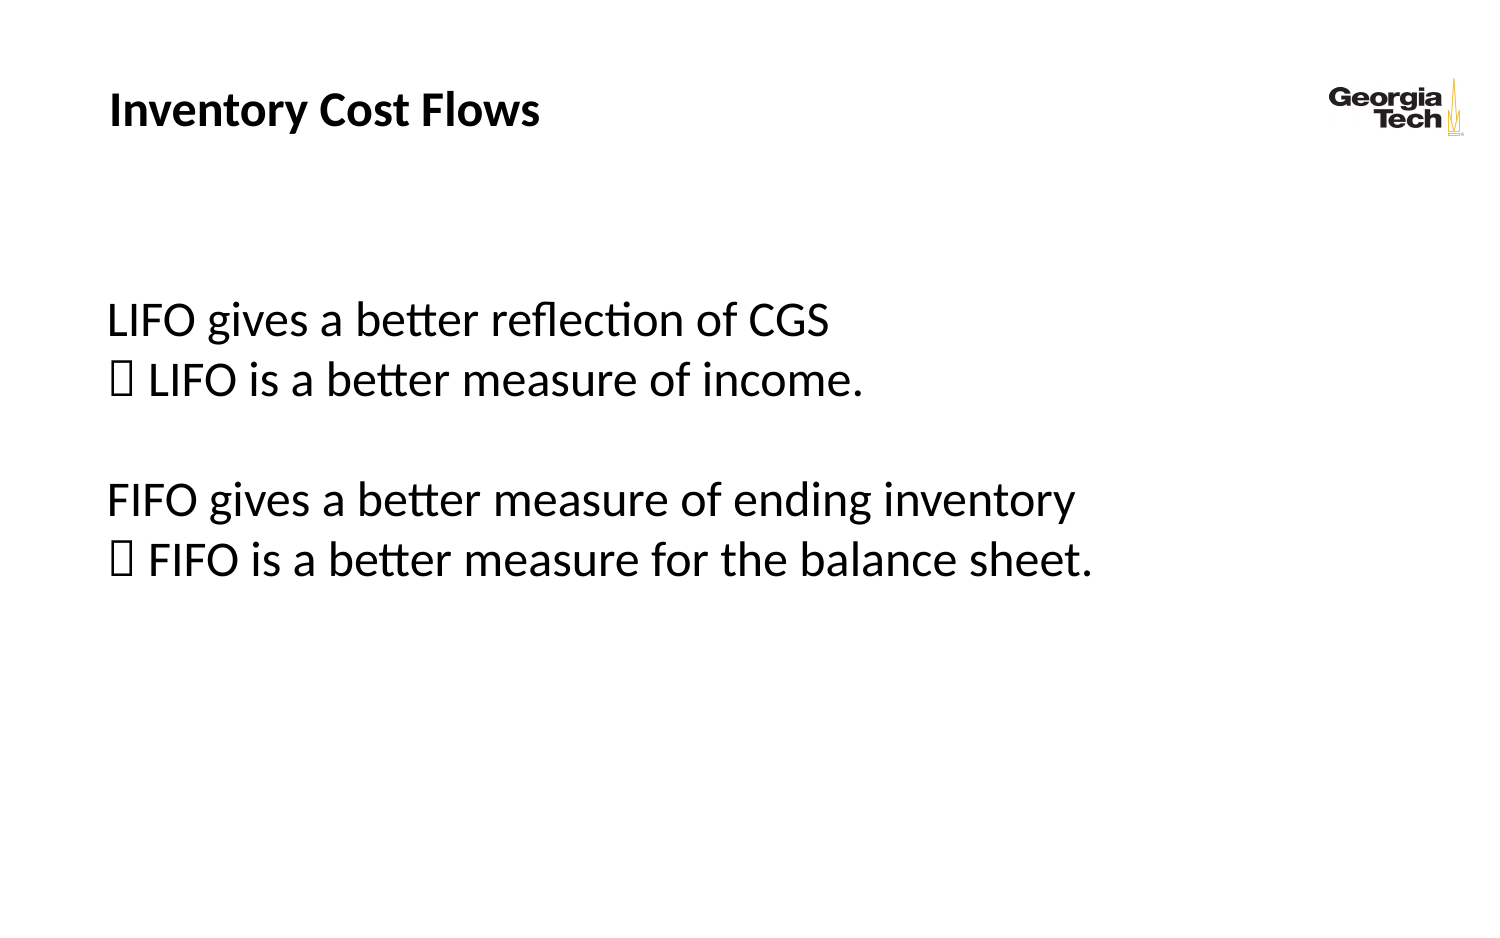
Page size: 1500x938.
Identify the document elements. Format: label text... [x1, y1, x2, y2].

text_box LIFO gives a better reflection of CGS  LIFO is a better measure of income. FIFO gives a better measure of ending inventory  FIFO is a better measure for the balance sheet. [92, 278, 1233, 639]
text_box Inventory Cost Flows [94, 69, 556, 145]
picture [1328, 78, 1465, 136]
